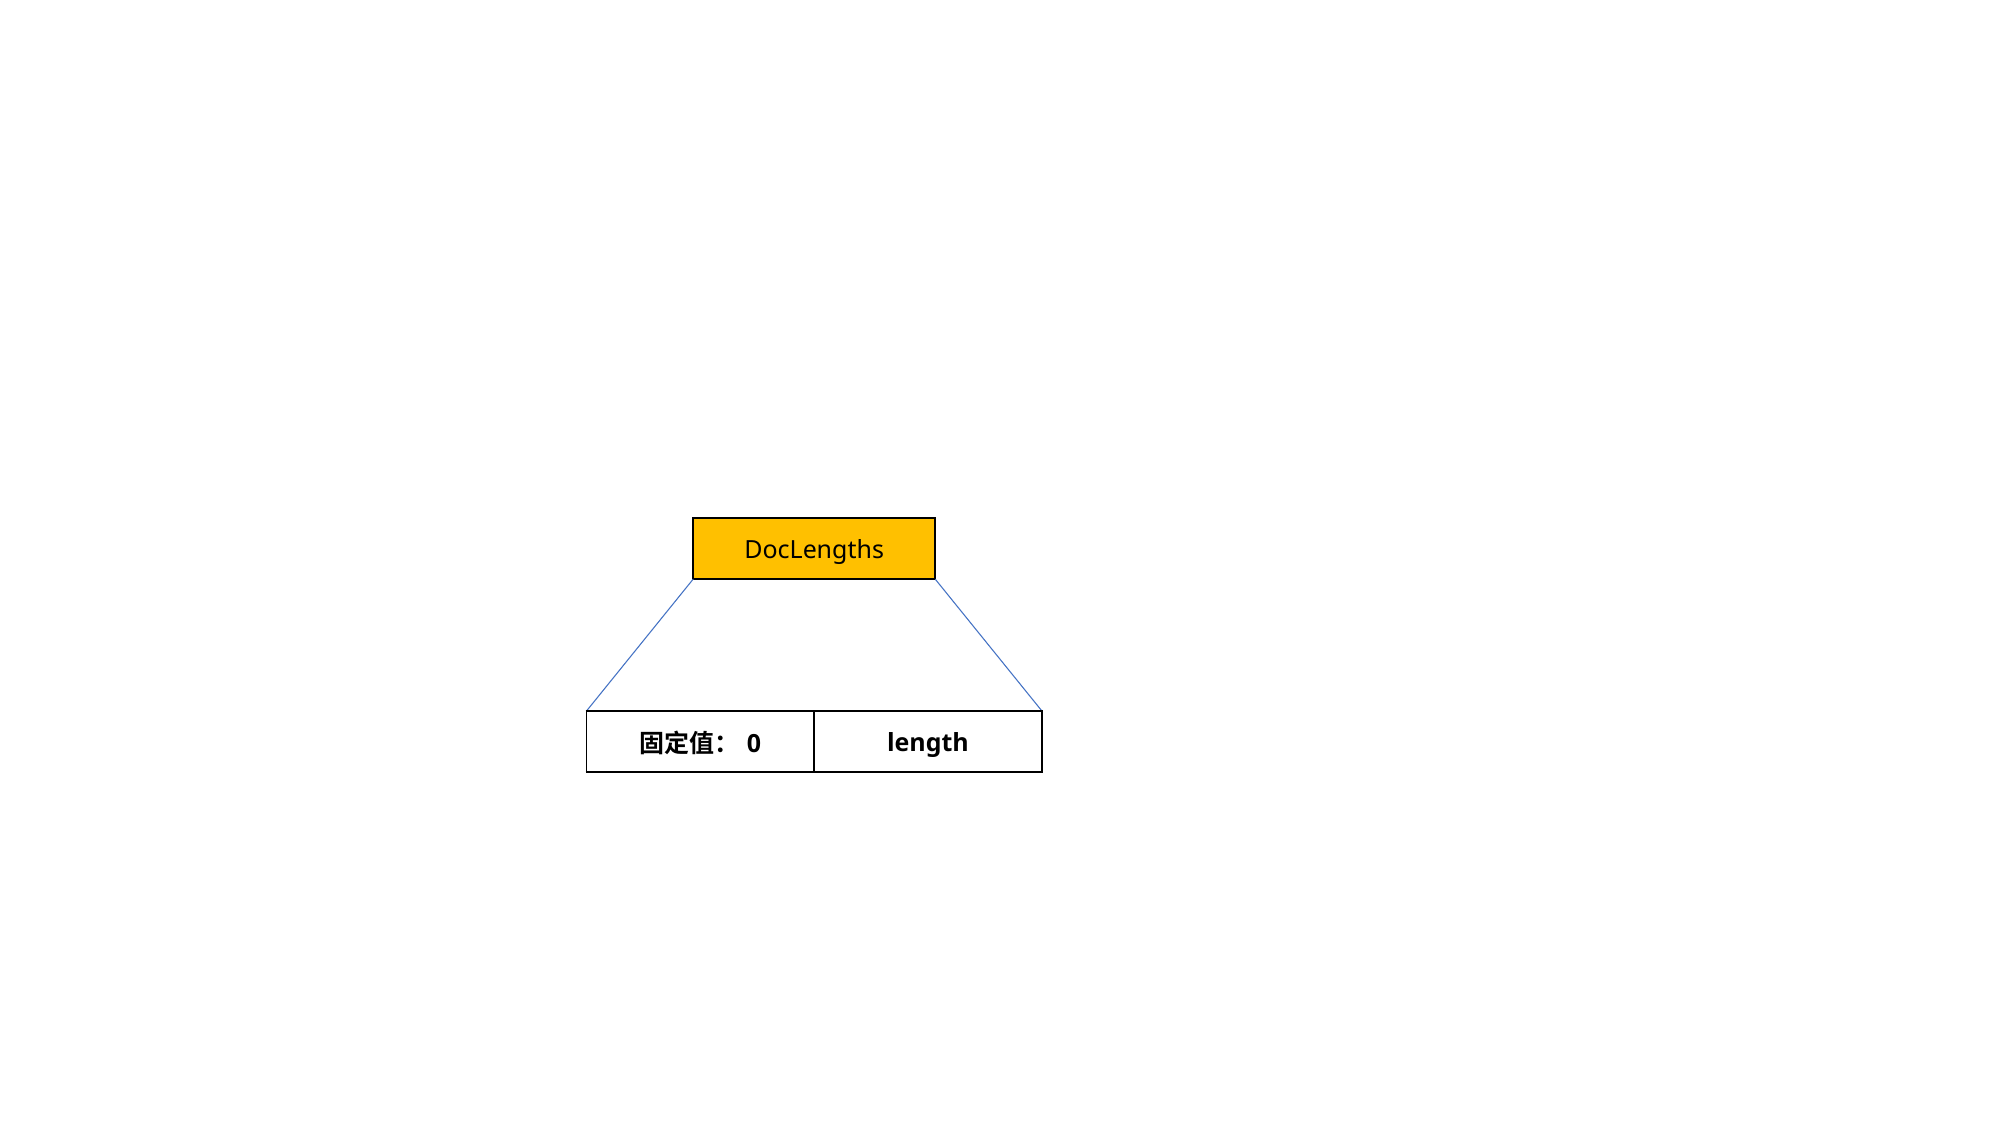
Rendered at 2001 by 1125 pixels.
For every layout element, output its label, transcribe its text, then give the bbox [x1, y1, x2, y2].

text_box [586, 579, 694, 711]
table_header 固定值：0 [587, 712, 813, 771]
table_header length [815, 712, 1041, 771]
table_header DocLengths [694, 519, 934, 578]
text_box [935, 579, 1042, 711]
